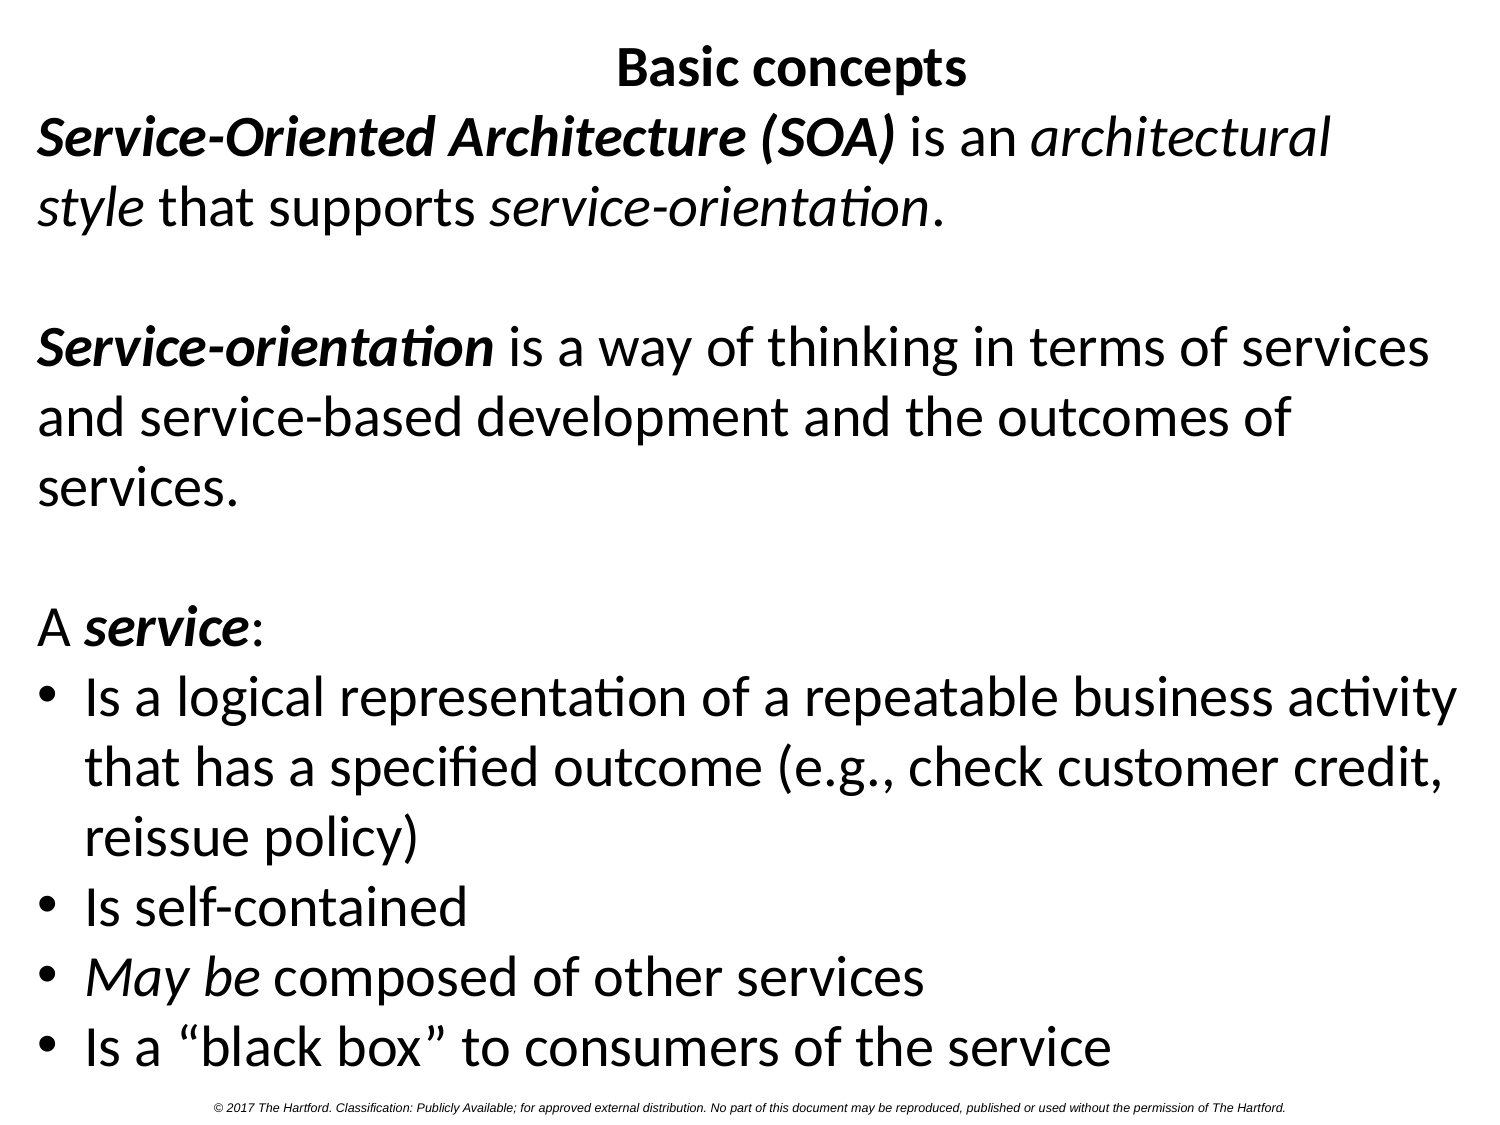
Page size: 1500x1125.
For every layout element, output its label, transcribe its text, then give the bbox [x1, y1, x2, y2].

text_box Basic concepts Service-Oriented Architecture (SOA) is an architectural style that supports service-orientation. Service-orientation is a way of thinking in terms of services and service-based development and the outcomes of services. A service: Is a logical representation of a repeatable business activity that has a specified outcome (e.g., check customer credit, reissue policy) Is self-contained May be composed of other services Is a “black box” to consumers of the service [22, 21, 1487, 1080]
picture [0, 1081, 1500, 1124]
